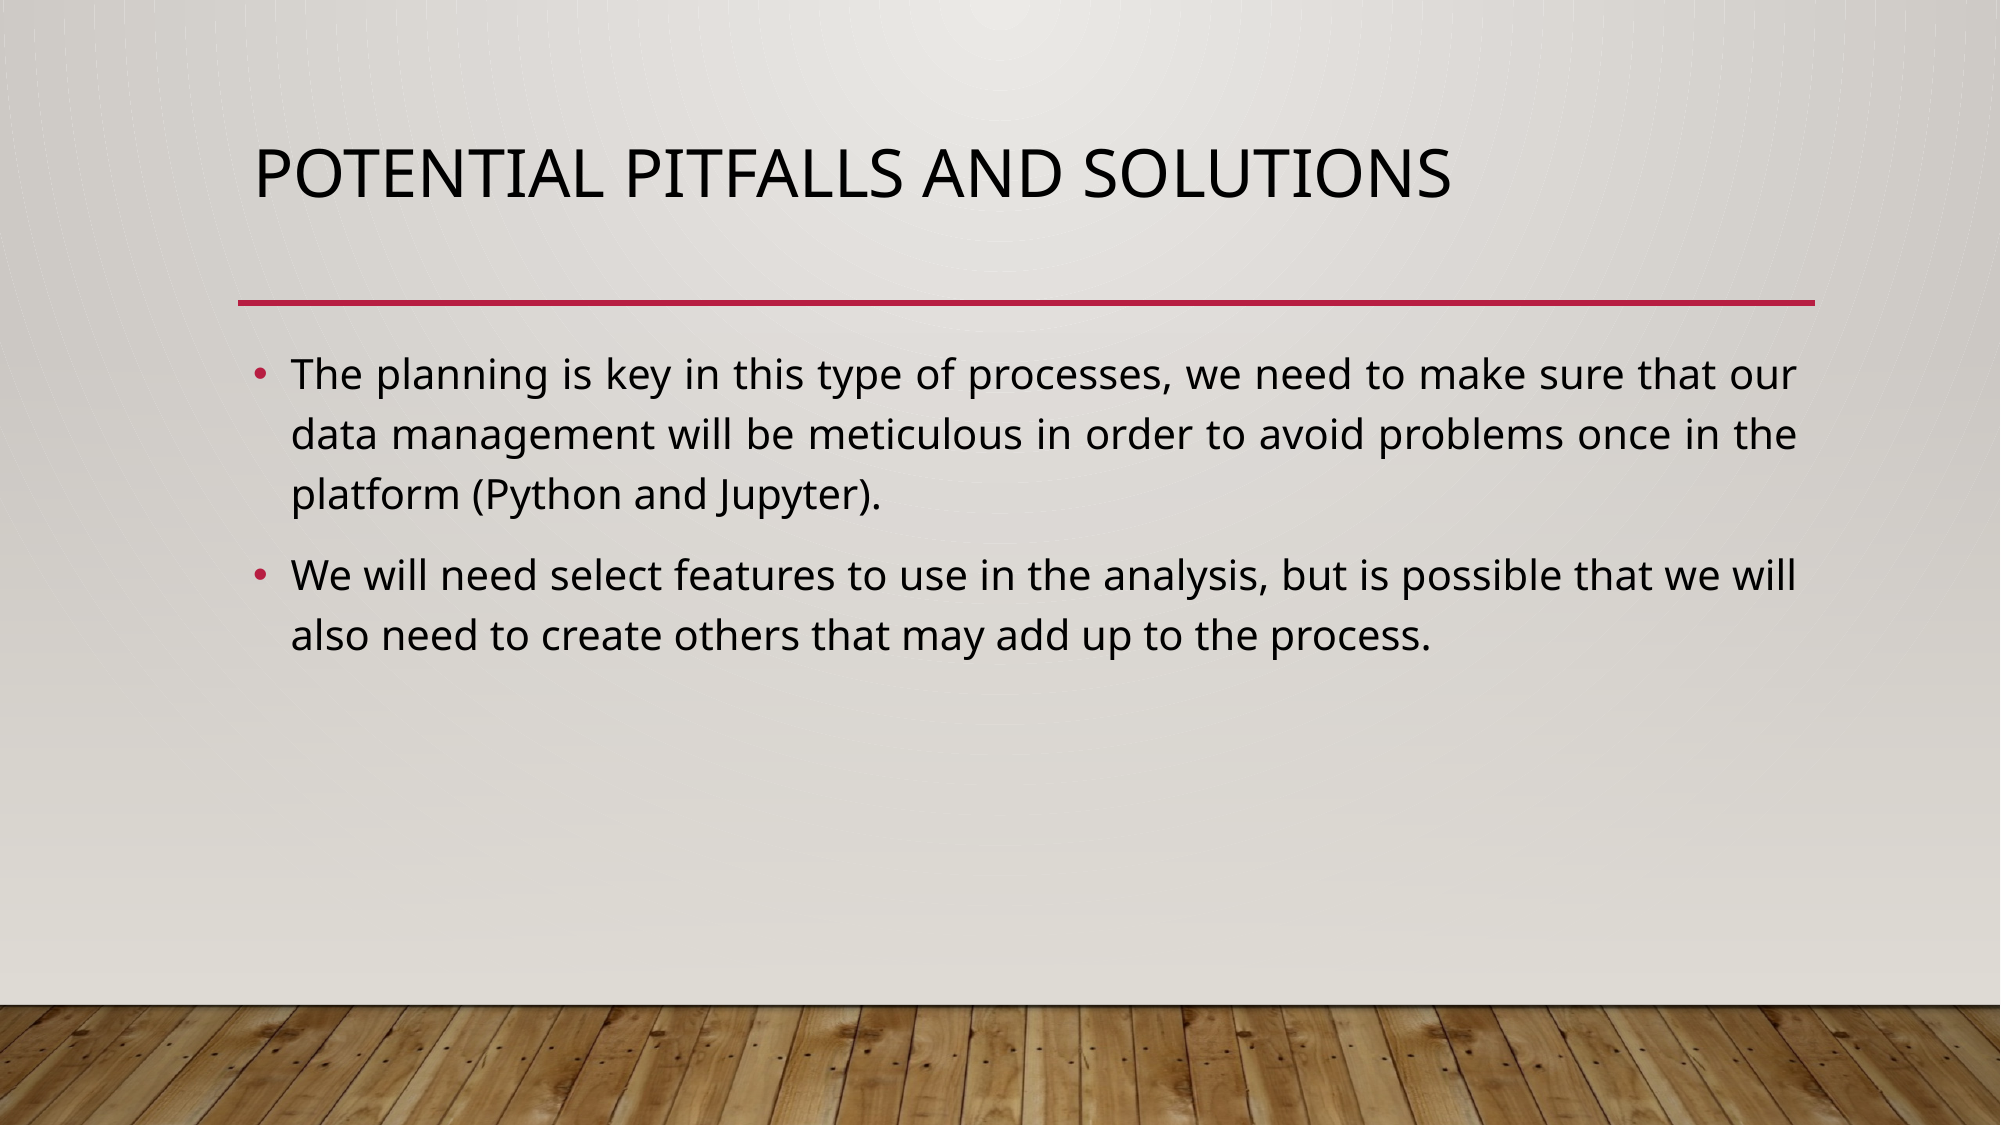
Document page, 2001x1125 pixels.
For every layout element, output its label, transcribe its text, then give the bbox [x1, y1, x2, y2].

title Potential Pitfalls and Solutions [238, 131, 1814, 305]
list The planning is key in this type of processes, we need to make sure that our data management will be meticulous in order to avoid problems once in the platform (Python and Jupyter). We will need select features to use in the analysis, but is possible that we will also need to create others that may add up to the process. [238, 330, 1814, 897]
picture [0, 1005, 2000, 1125]
